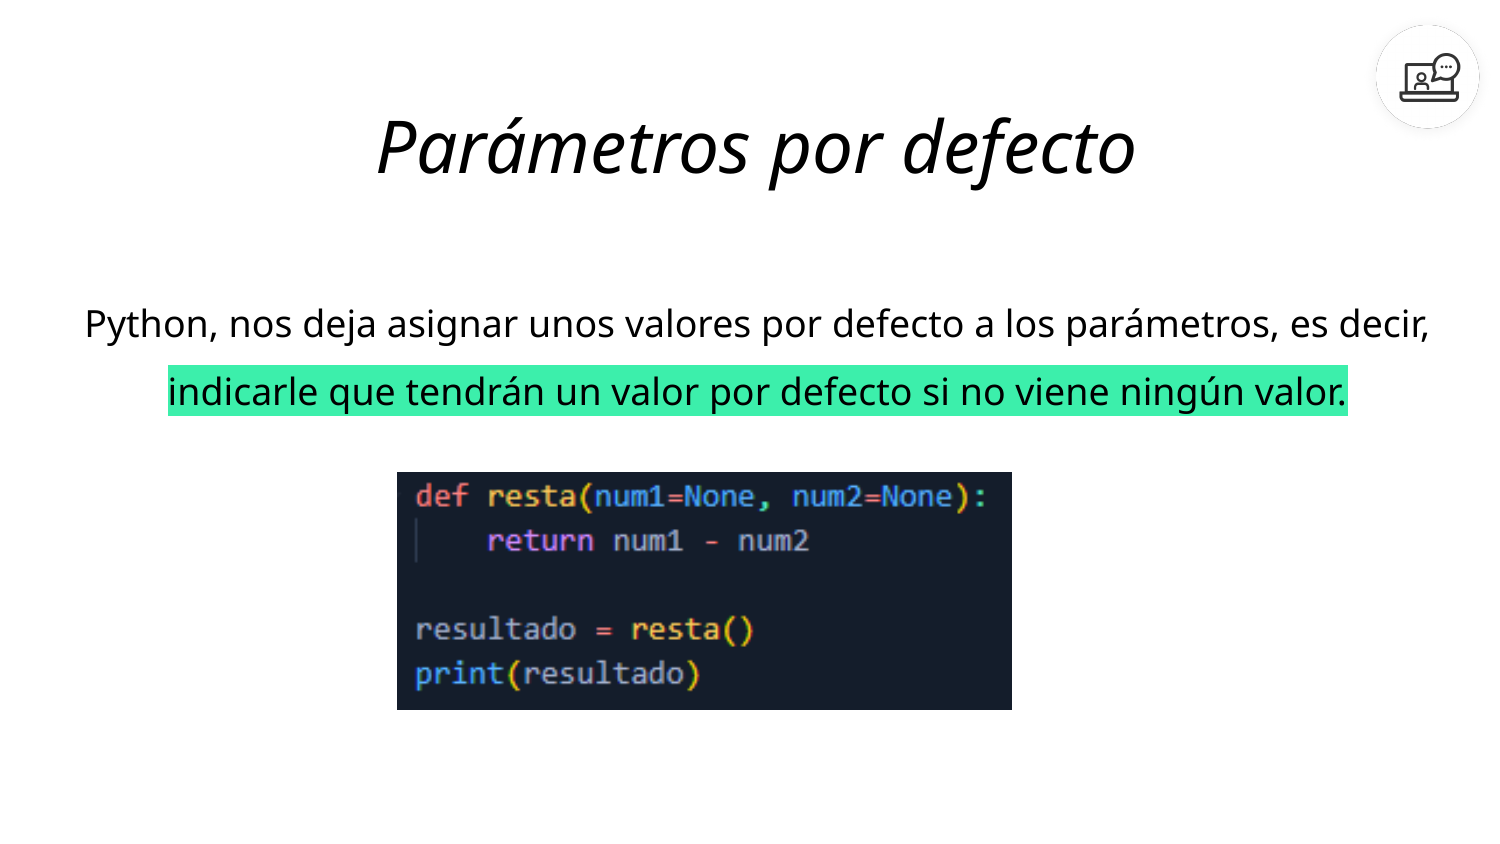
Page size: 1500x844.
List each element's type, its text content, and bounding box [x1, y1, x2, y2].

text_box Parámetros por defecto [347, 76, 1167, 212]
picture [1363, 12, 1492, 141]
picture [397, 472, 1012, 711]
text_box Python, nos deja asignar unos valores por defecto a los parámetros, es decir, indicarle que tendrán un valor por defecto si no viene ningún valor. [62, 262, 1454, 428]
